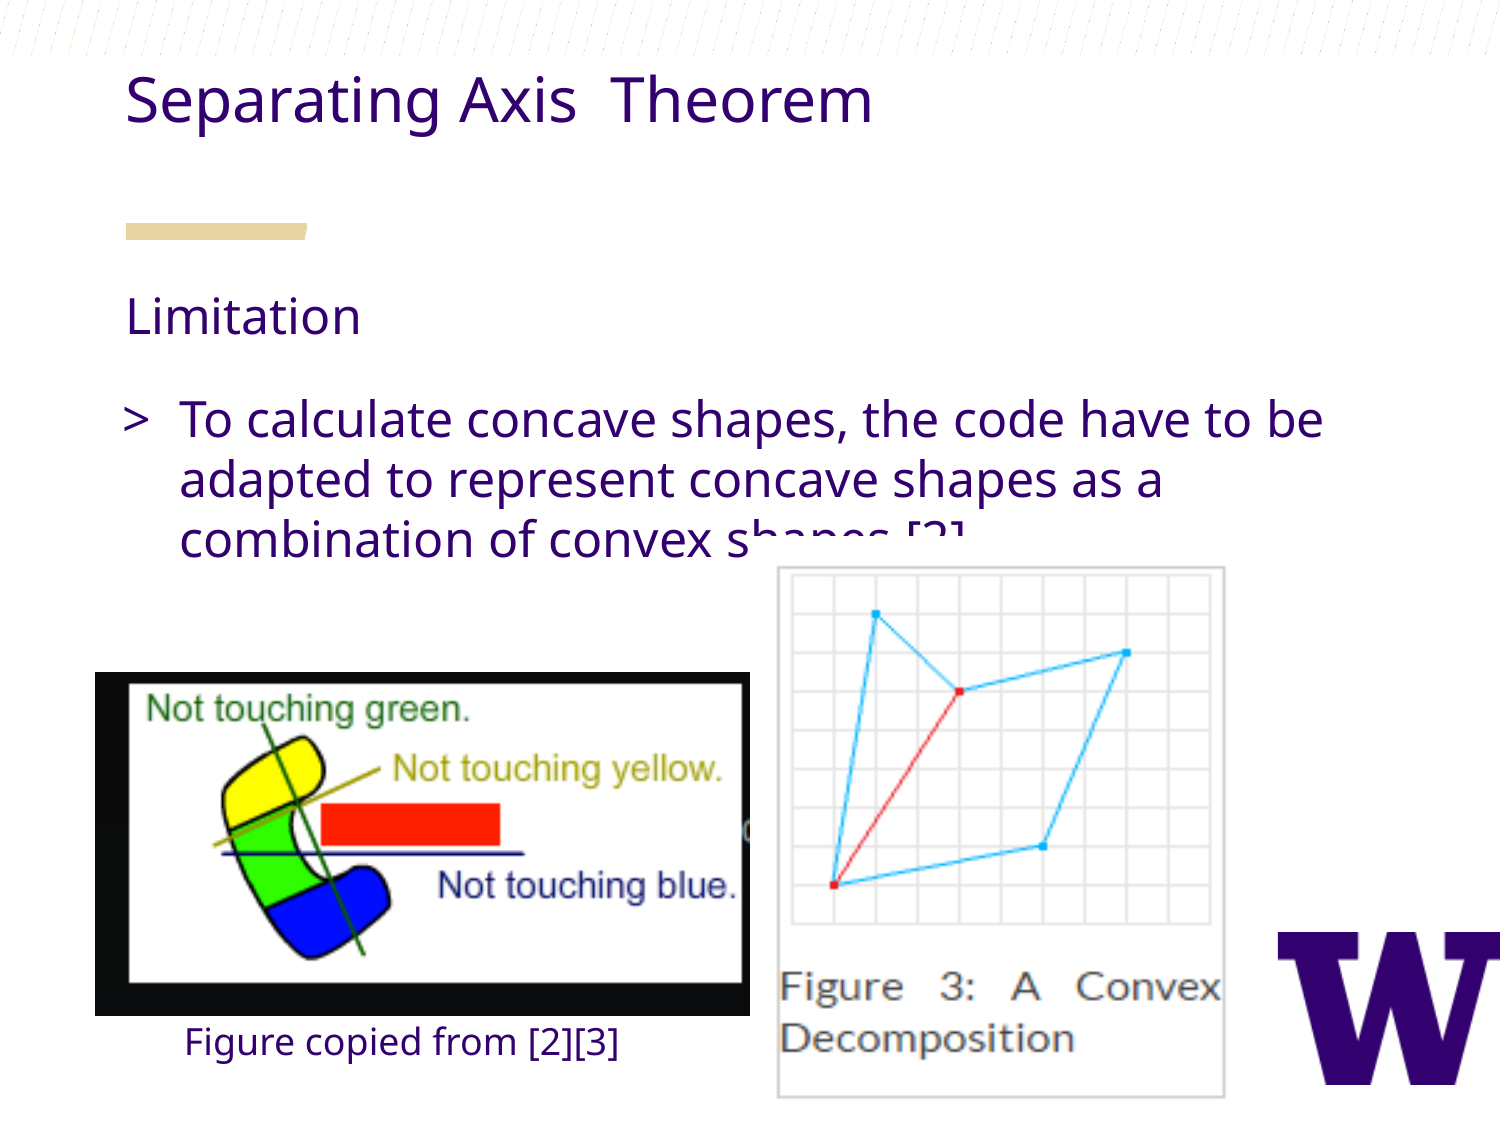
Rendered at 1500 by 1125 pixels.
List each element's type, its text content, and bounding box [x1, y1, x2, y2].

list Limitation [110, 283, 1453, 352]
list Separating Axis Theorem [110, 60, 1453, 224]
picture [0, 0, 1500, 56]
picture [95, 536, 1258, 1125]
text_box Figure copied from [2][3] [169, 1024, 635, 1072]
list To calculate concave shapes, the code have to be adapted to represent concave shapes as a combination of convex shapes.[2] [108, 380, 1453, 893]
